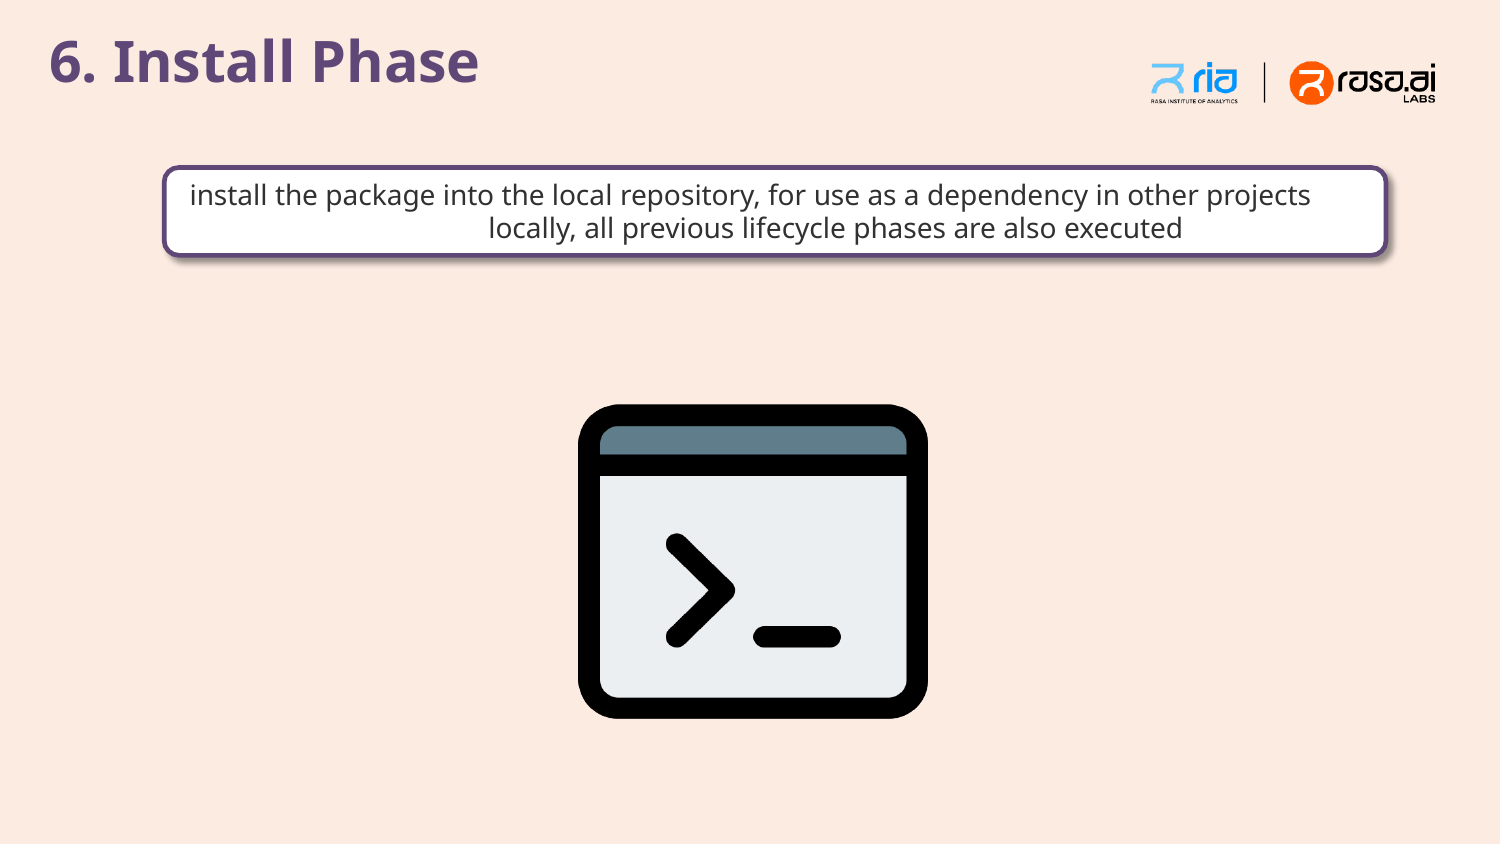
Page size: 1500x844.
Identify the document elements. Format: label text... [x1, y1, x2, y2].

picture [578, 404, 929, 720]
picture [1149, 59, 1435, 105]
title 6. Install Phase [41, 22, 732, 167]
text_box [159, 162, 1401, 279]
